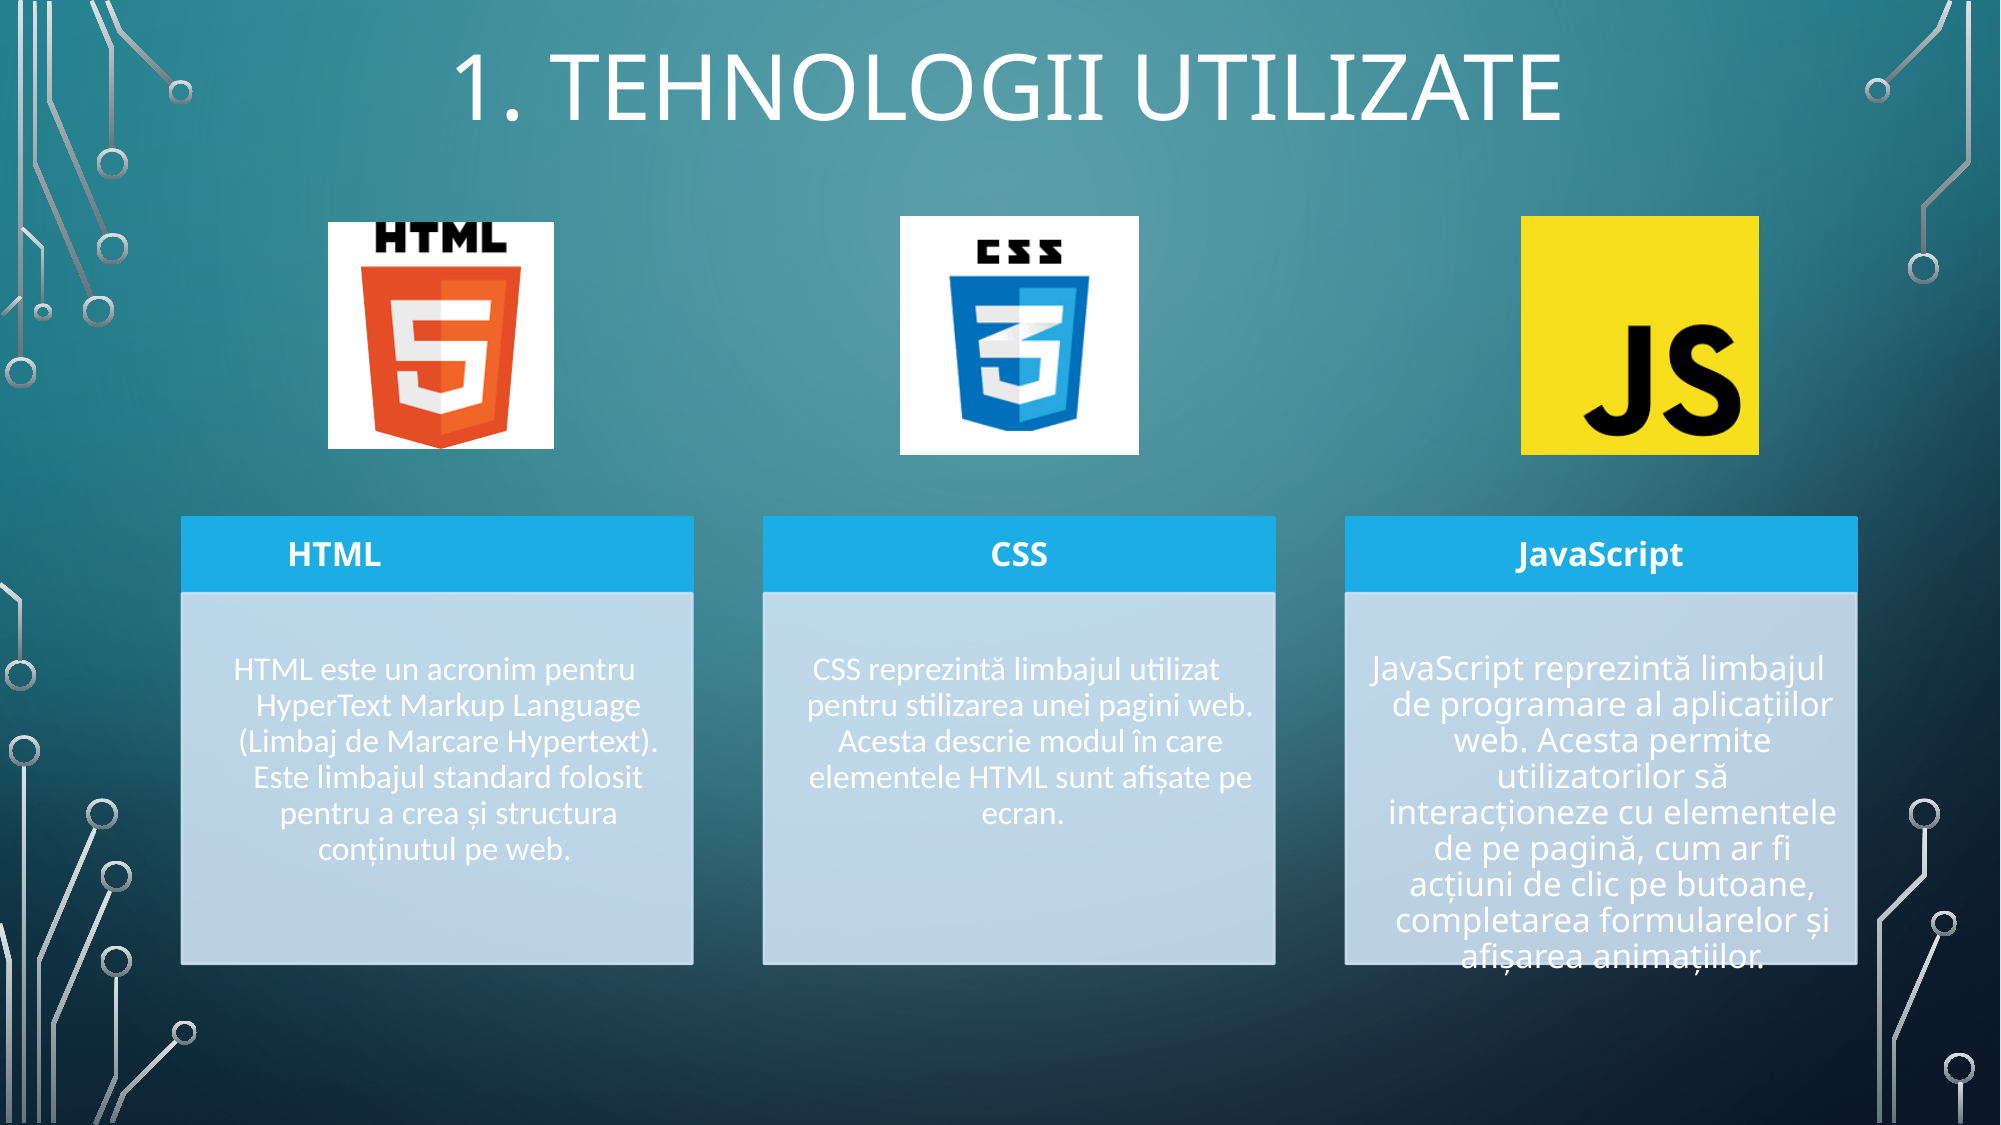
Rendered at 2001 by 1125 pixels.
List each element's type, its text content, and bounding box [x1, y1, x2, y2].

picture [1520, 216, 1760, 455]
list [181, 501, 1858, 980]
picture [327, 222, 554, 449]
picture [899, 216, 1139, 455]
title 1. Tehnologii utilizate [206, 24, 1832, 267]
